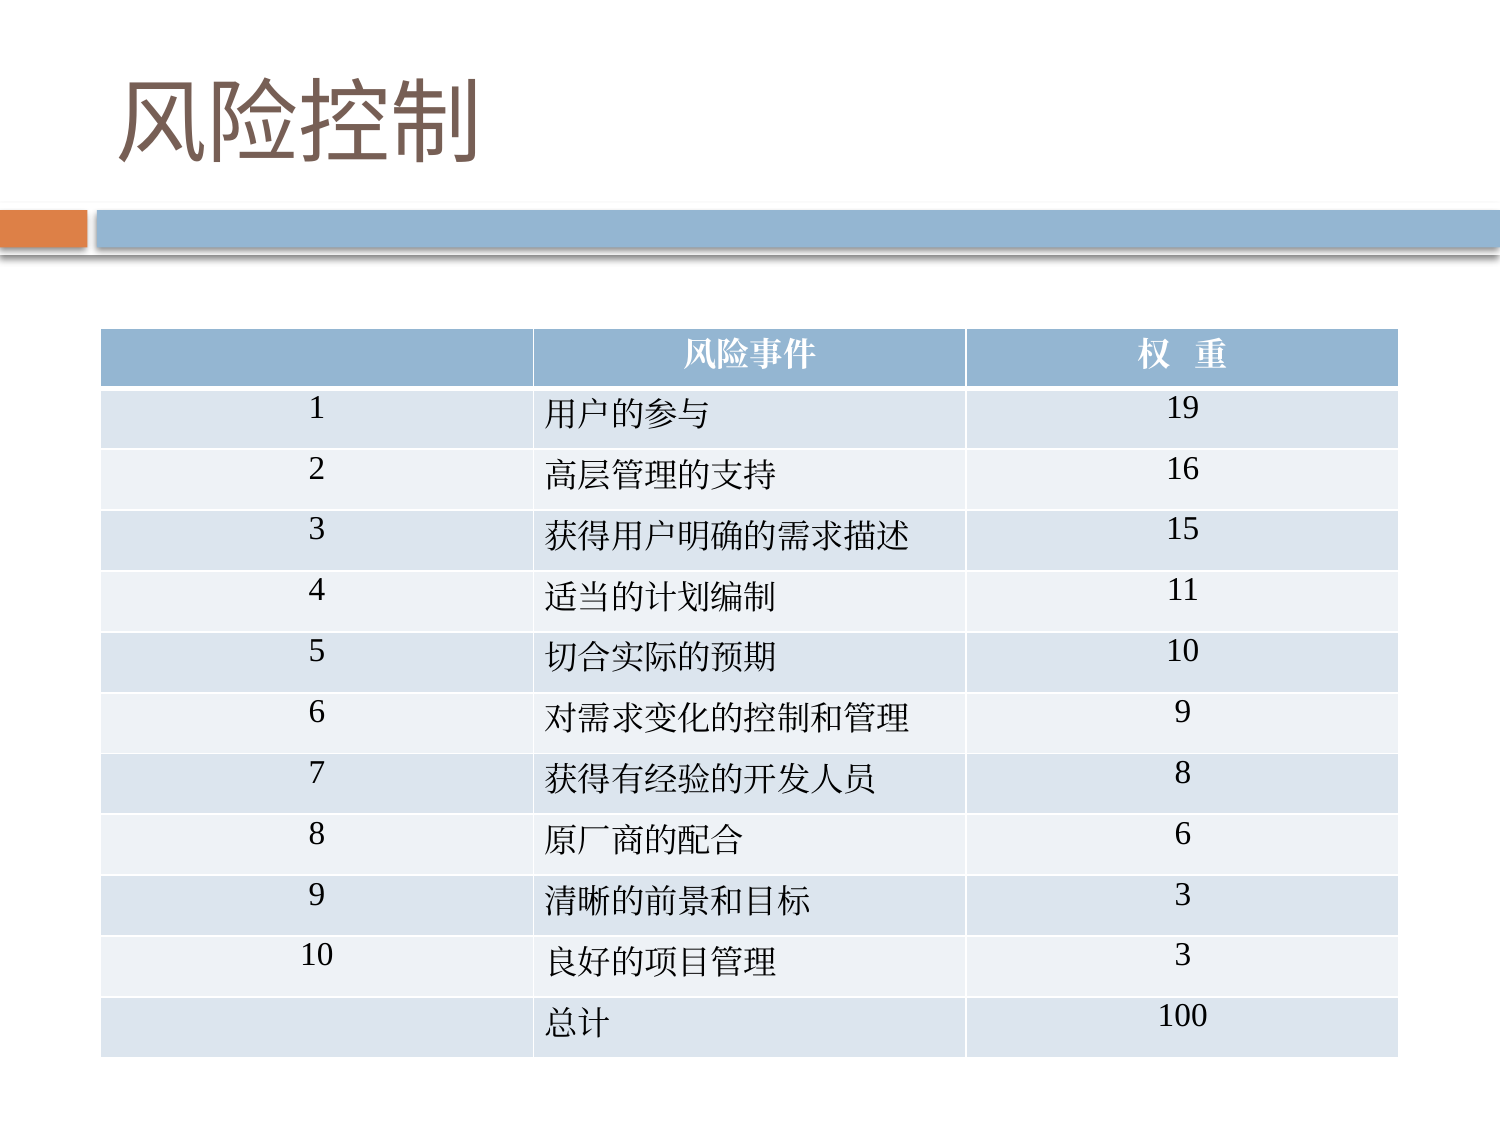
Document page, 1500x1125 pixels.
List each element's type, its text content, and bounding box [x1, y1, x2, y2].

table_cell 9 [967, 694, 1398, 753]
table_cell 原厂商的配合 [534, 815, 965, 874]
table_cell 6 [101, 694, 533, 753]
table_cell 适当的计划编制 [534, 572, 965, 631]
table_cell 1 [101, 391, 533, 448]
table_cell 总计 [534, 998, 965, 1057]
table_cell 16 [967, 450, 1398, 509]
table_cell 5 [101, 633, 533, 692]
table_cell 清晰的前景和目标 [534, 876, 965, 935]
table_cell 对需求变化的控制和管理 [534, 694, 965, 753]
table_cell 8 [967, 754, 1398, 813]
table_cell 9 [101, 876, 533, 935]
table_cell 7 [101, 754, 533, 813]
table_cell 8 [101, 815, 533, 874]
table_cell 3 [967, 937, 1398, 996]
table_cell 切合实际的预期 [534, 633, 965, 692]
table_cell 10 [101, 937, 533, 996]
table_cell 4 [101, 572, 533, 631]
table_cell 15 [967, 511, 1398, 570]
table_cell 2 [101, 450, 533, 509]
table_cell 3 [101, 511, 533, 570]
title 风险控制 [100, 37, 1438, 200]
table_cell 用户的参与 [534, 391, 965, 448]
table_cell 19 [967, 391, 1398, 448]
table_cell 高层管理的支持 [534, 450, 965, 509]
table_cell 6 [967, 815, 1398, 874]
table_header 权 重 [967, 329, 1398, 386]
table_header [101, 329, 533, 386]
table_cell 获得用户明确的需求描述 [534, 511, 965, 570]
table_cell 10 [967, 633, 1398, 692]
table_cell [101, 998, 533, 1057]
table_cell 获得有经验的开发人员 [534, 754, 965, 813]
table_cell 100 [967, 998, 1398, 1057]
table_header 风险事件 [534, 329, 965, 386]
table_cell 11 [967, 572, 1398, 631]
table_cell 良好的项目管理 [534, 937, 965, 996]
table_cell 3 [967, 876, 1398, 935]
